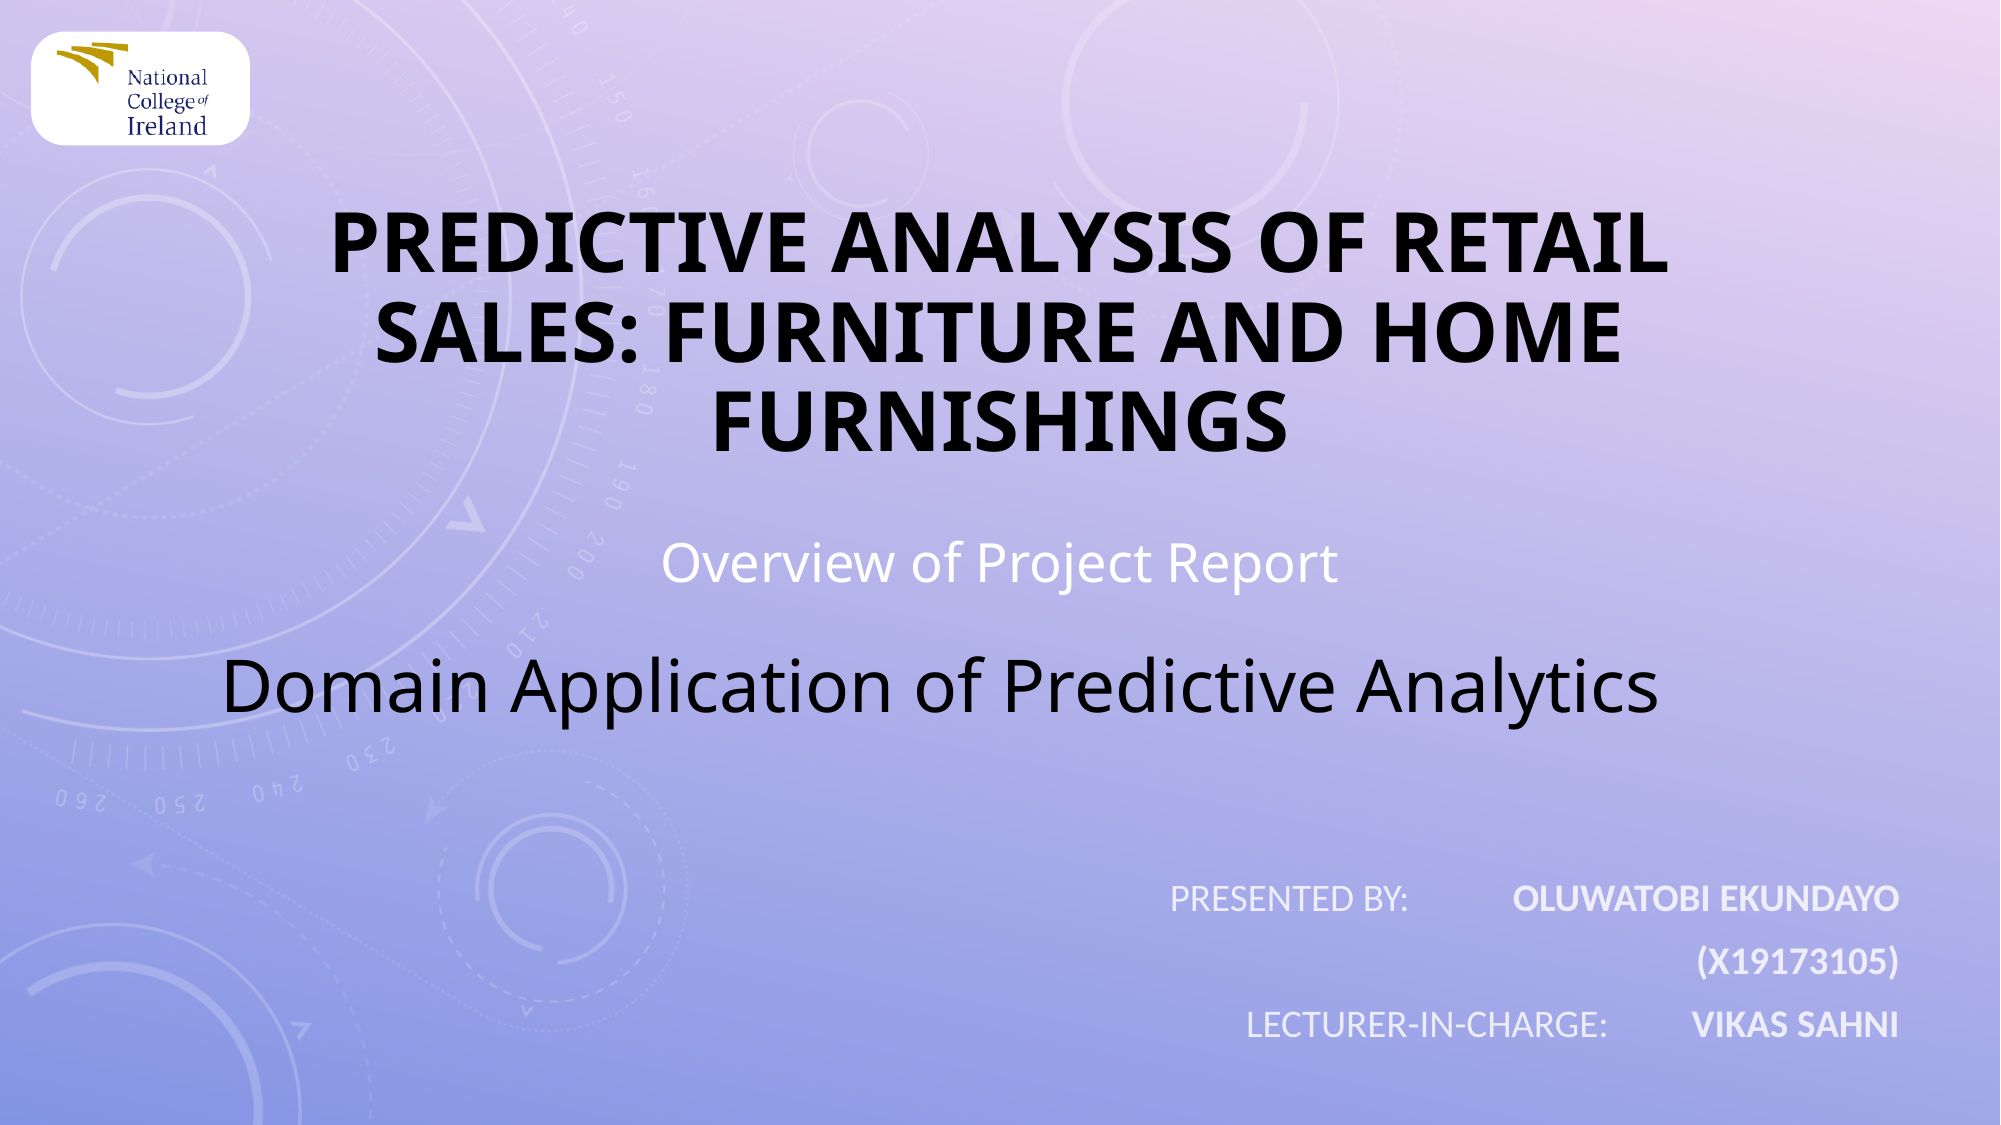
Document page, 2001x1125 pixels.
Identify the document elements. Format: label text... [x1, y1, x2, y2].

picture [0, 0, 2000, 1125]
text_box PREDICTIVE ANALYSIS OF RETAIL SALES: FURNITURE AND HOME FURNISHINGS [205, 173, 1794, 497]
text_box Domain Application of Predictive Analytics [205, 620, 1794, 747]
subtitle Presented By: OLUWATOBI EKUNDAYO (x19173105) Lecturer-in-Charge: VIKAS SAHNI [1027, 870, 1915, 1058]
text_box Overview of Project Report [543, 515, 1456, 616]
